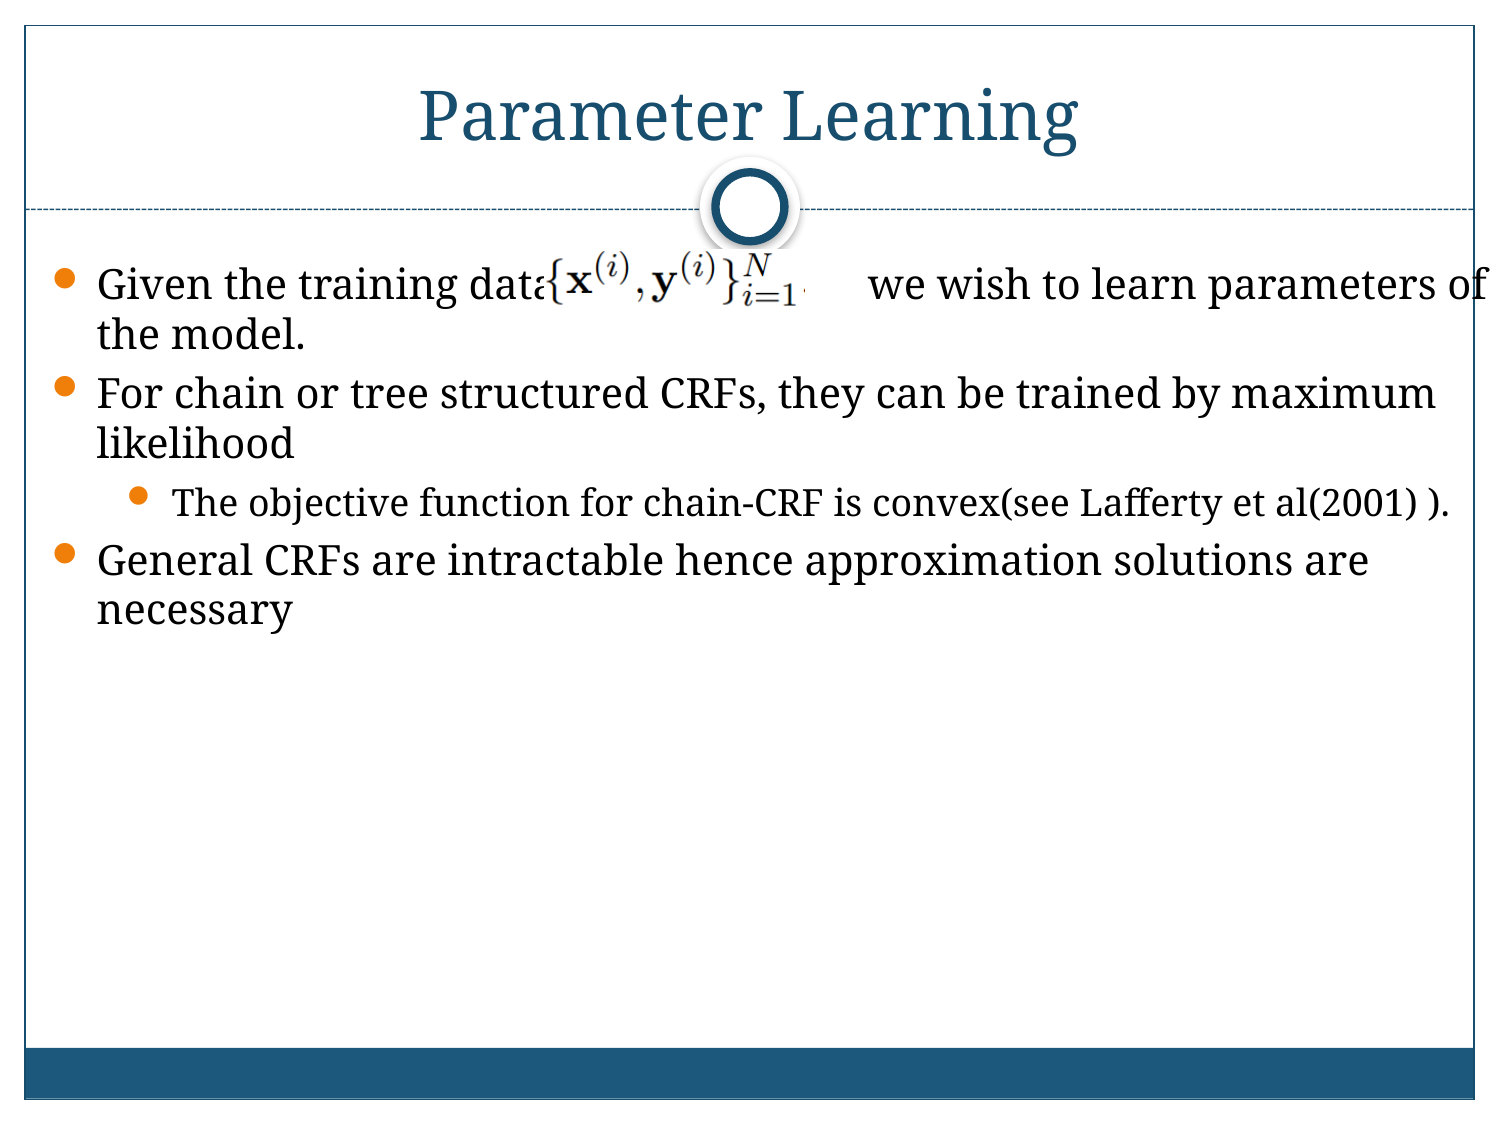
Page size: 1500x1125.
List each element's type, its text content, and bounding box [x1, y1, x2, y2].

text_box Given the training data, we wish to learn parameters of the model. For chain or tree structured CRFs, they can be trained by maximum likelihood The objective function for chain-CRF is convex(see Lafferty et al(2001) ). General CRFs are intractable hence approximation solutions are necessary [36, 250, 1500, 1001]
title Parameter Learning [49, 37, 1450, 162]
picture [543, 249, 806, 315]
